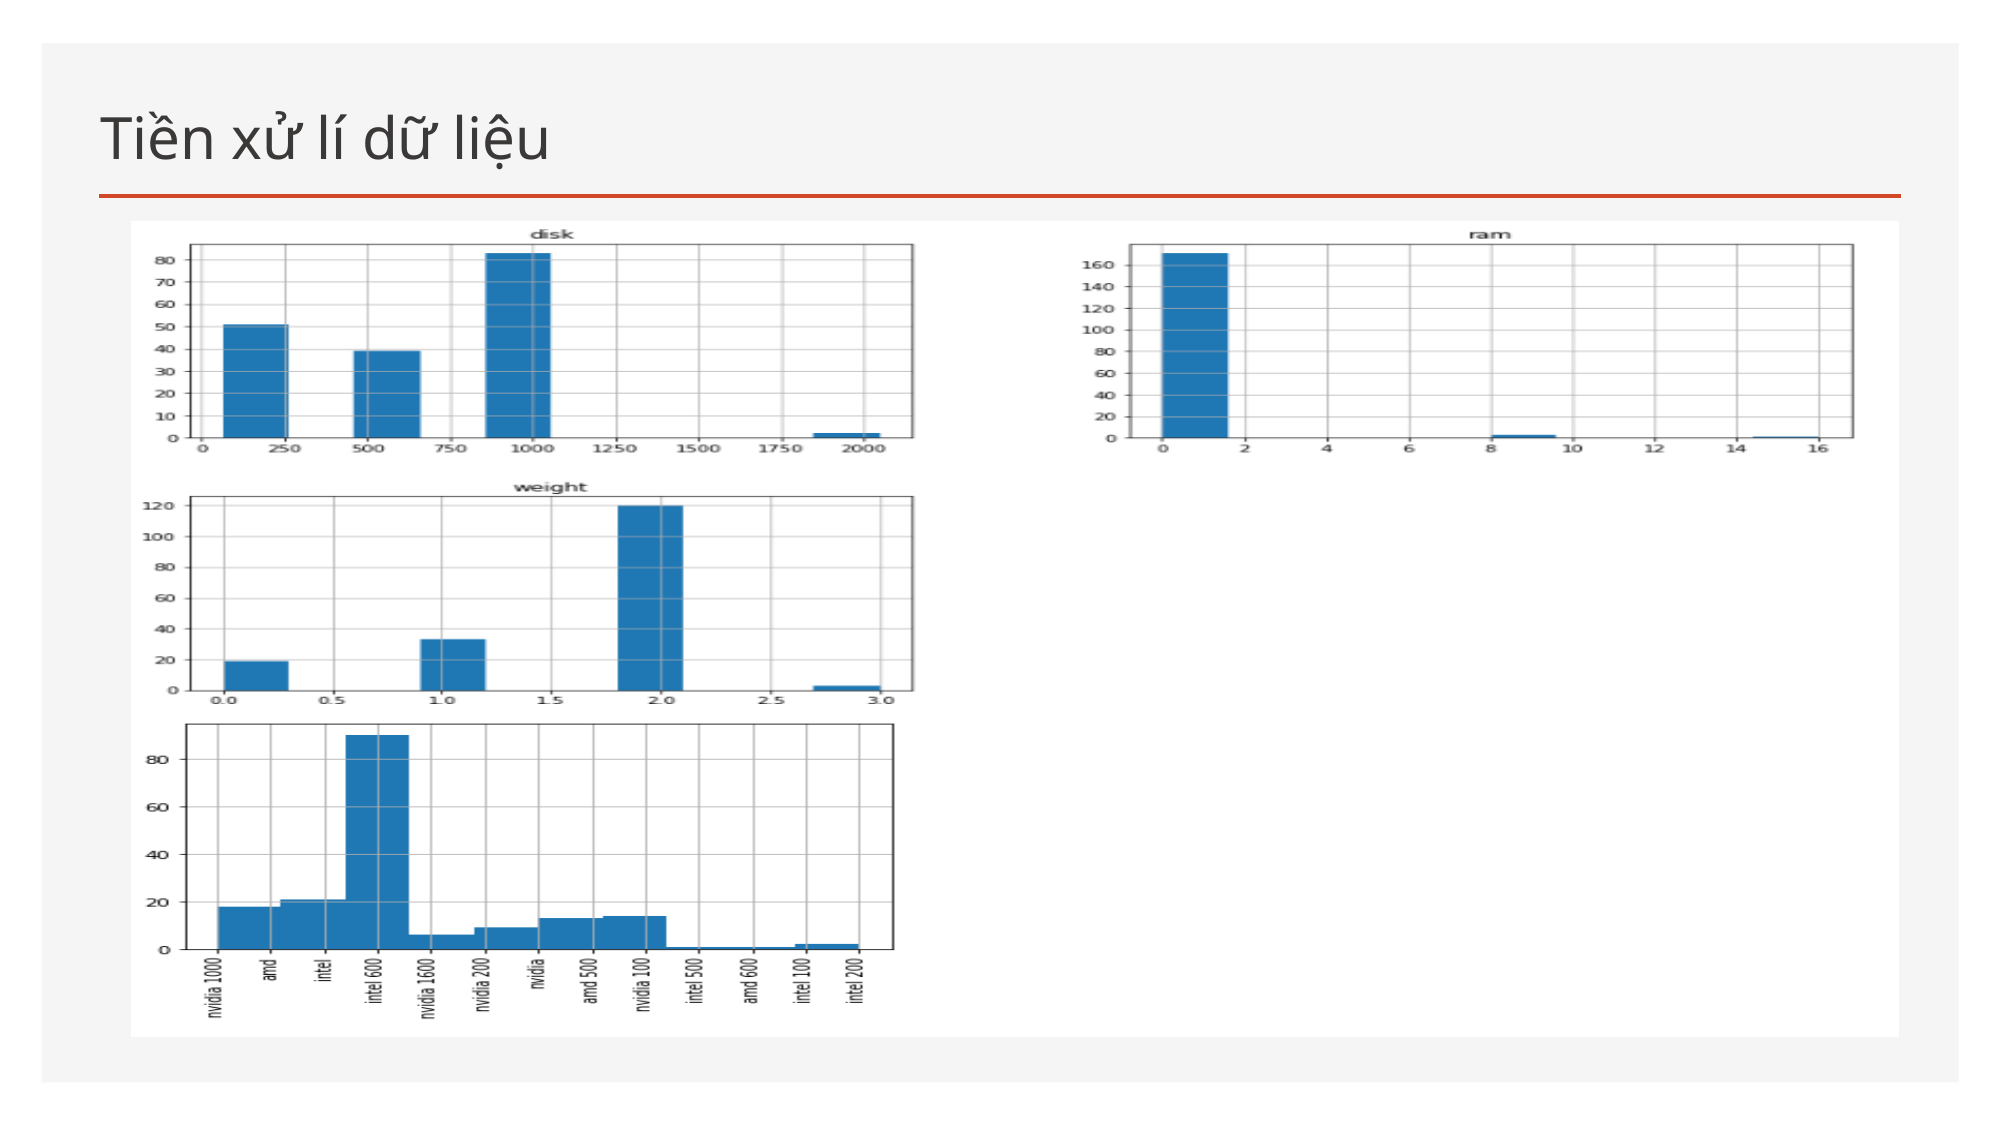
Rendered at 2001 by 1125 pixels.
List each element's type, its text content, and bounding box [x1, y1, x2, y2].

title Tiền xử lí dữ liệu [85, 73, 1214, 179]
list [131, 221, 1899, 1037]
